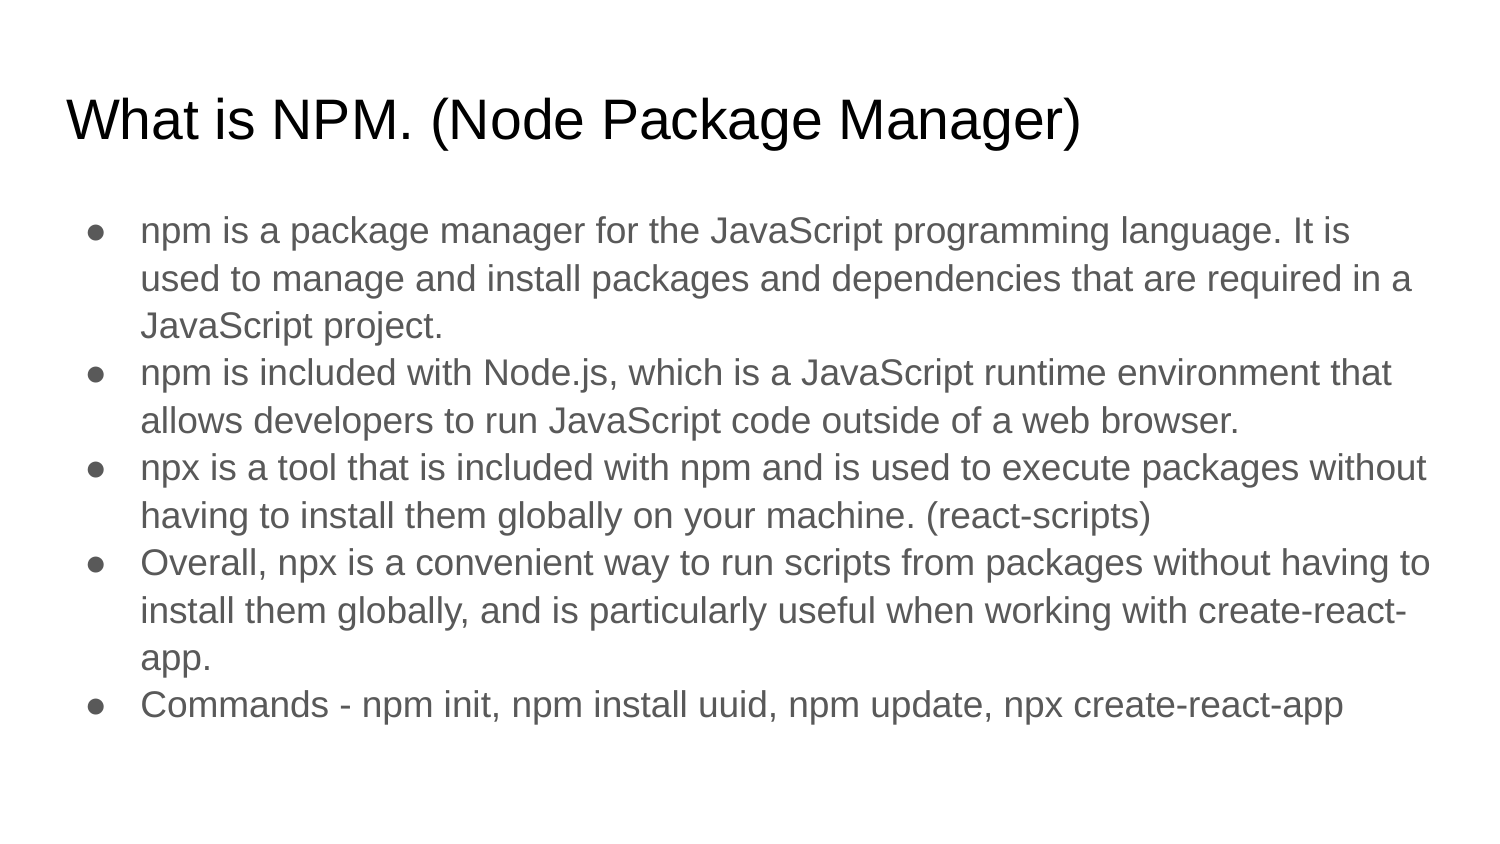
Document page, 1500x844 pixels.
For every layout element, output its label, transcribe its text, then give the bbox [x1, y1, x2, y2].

list npm is a package manager for the JavaScript programming language. It is used to manage and install packages and dependencies that are required in a JavaScript project. npm is included with Node.js, which is a JavaScript runtime environment that allows developers to run JavaScript code outside of a web browser. npx is a tool that is included with npm and is used to execute packages without having to install them globally on your machine. (react-scripts) Overall, npx is a convenient way to run scripts from packages without having to install them globally, and is particularly useful when working with create-react-app. Commands - npm init, npm install uuid, npm update, npx create-react-app [51, 189, 1449, 750]
title What is NPM. (Node Package Manager) [51, 72, 1449, 167]
